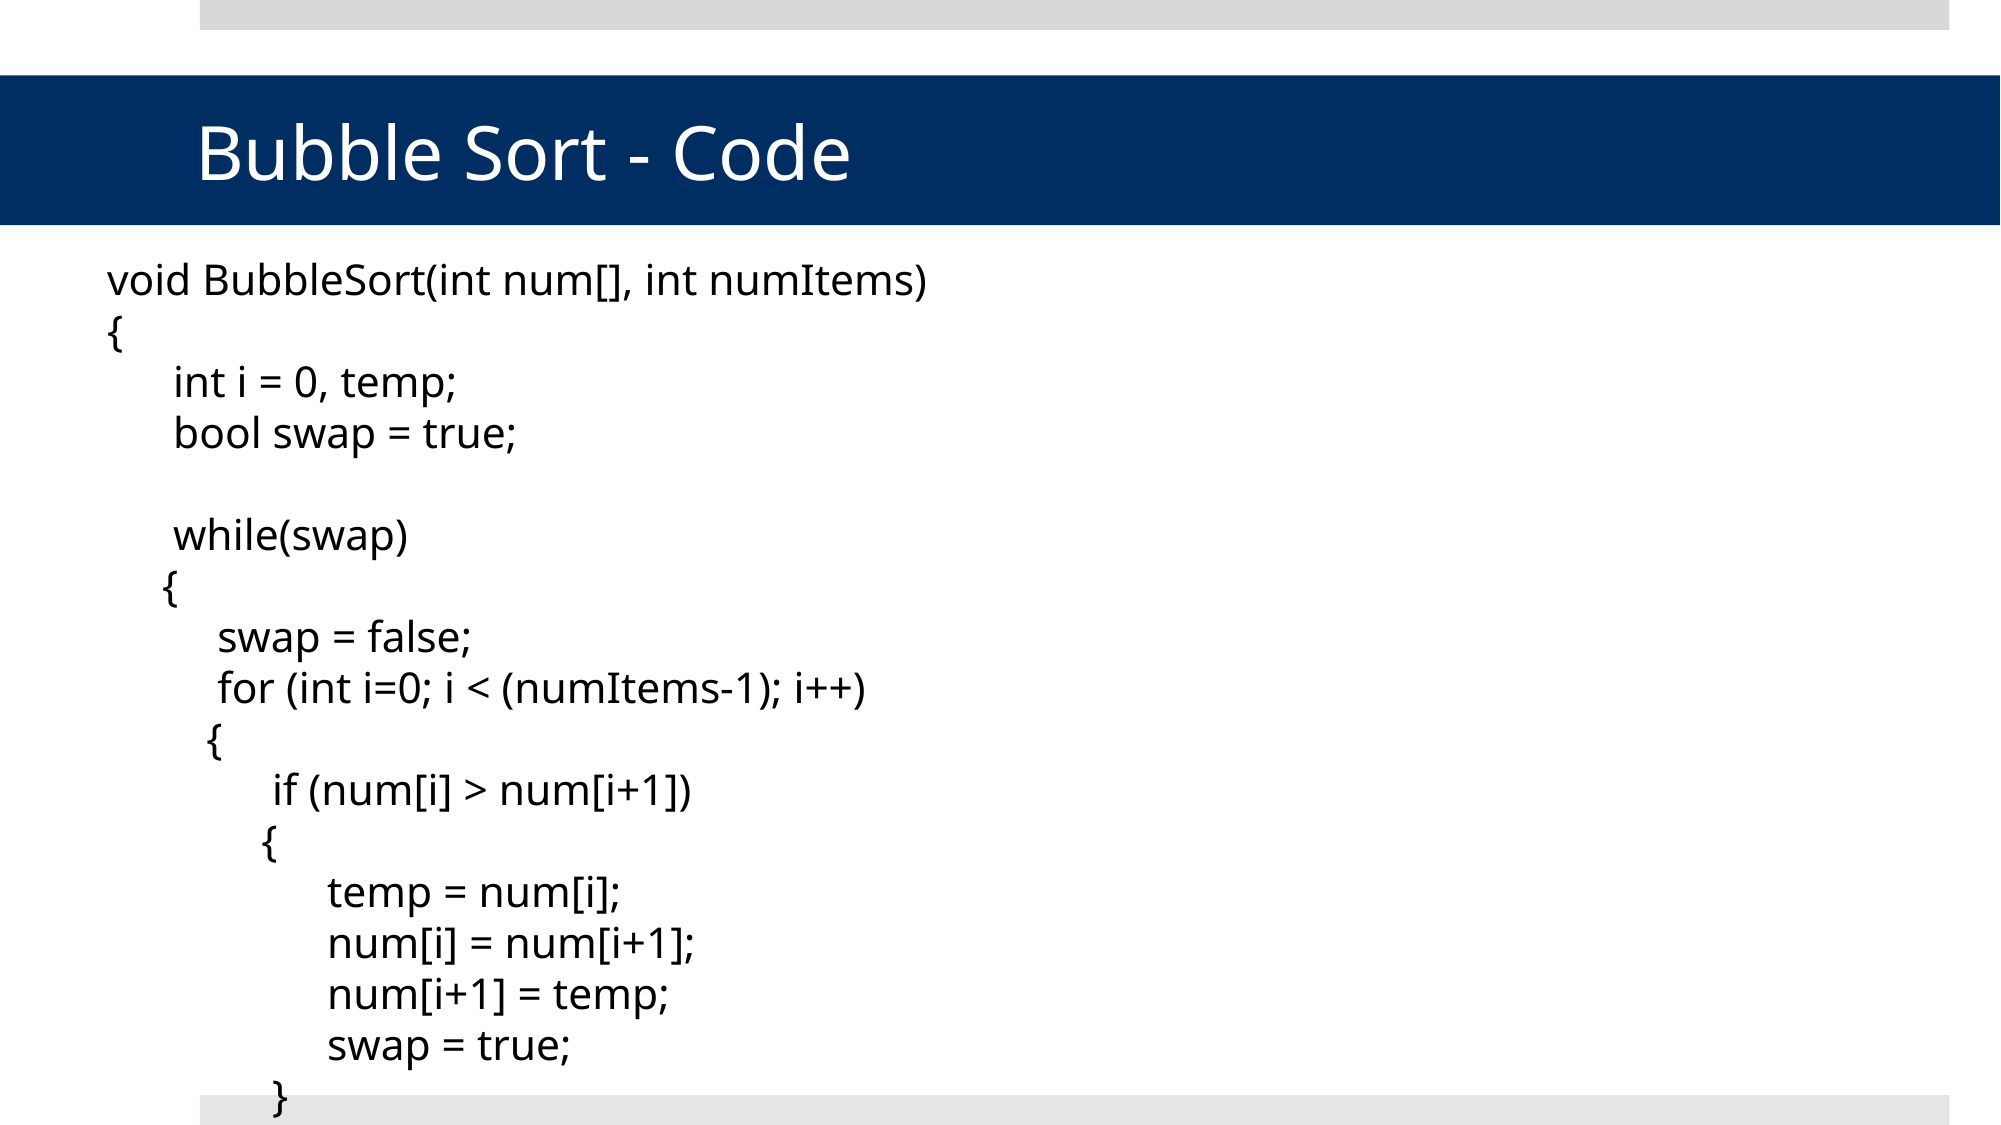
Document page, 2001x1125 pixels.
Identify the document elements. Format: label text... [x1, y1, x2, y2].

text_box Bubble Sort - Code [0, 75, 2000, 226]
text_box void BubbleSort(int num[], int numItems) { int i = 0, temp; bool swap = true; while(swap) { swap = false; for (int i=0; i < (numItems-1); i++) { if (num[i] > num[i+1]) { temp = num[i]; num[i] = num[i+1]; num[i+1] = temp; swap = true; } } } } [92, 245, 1886, 1074]
